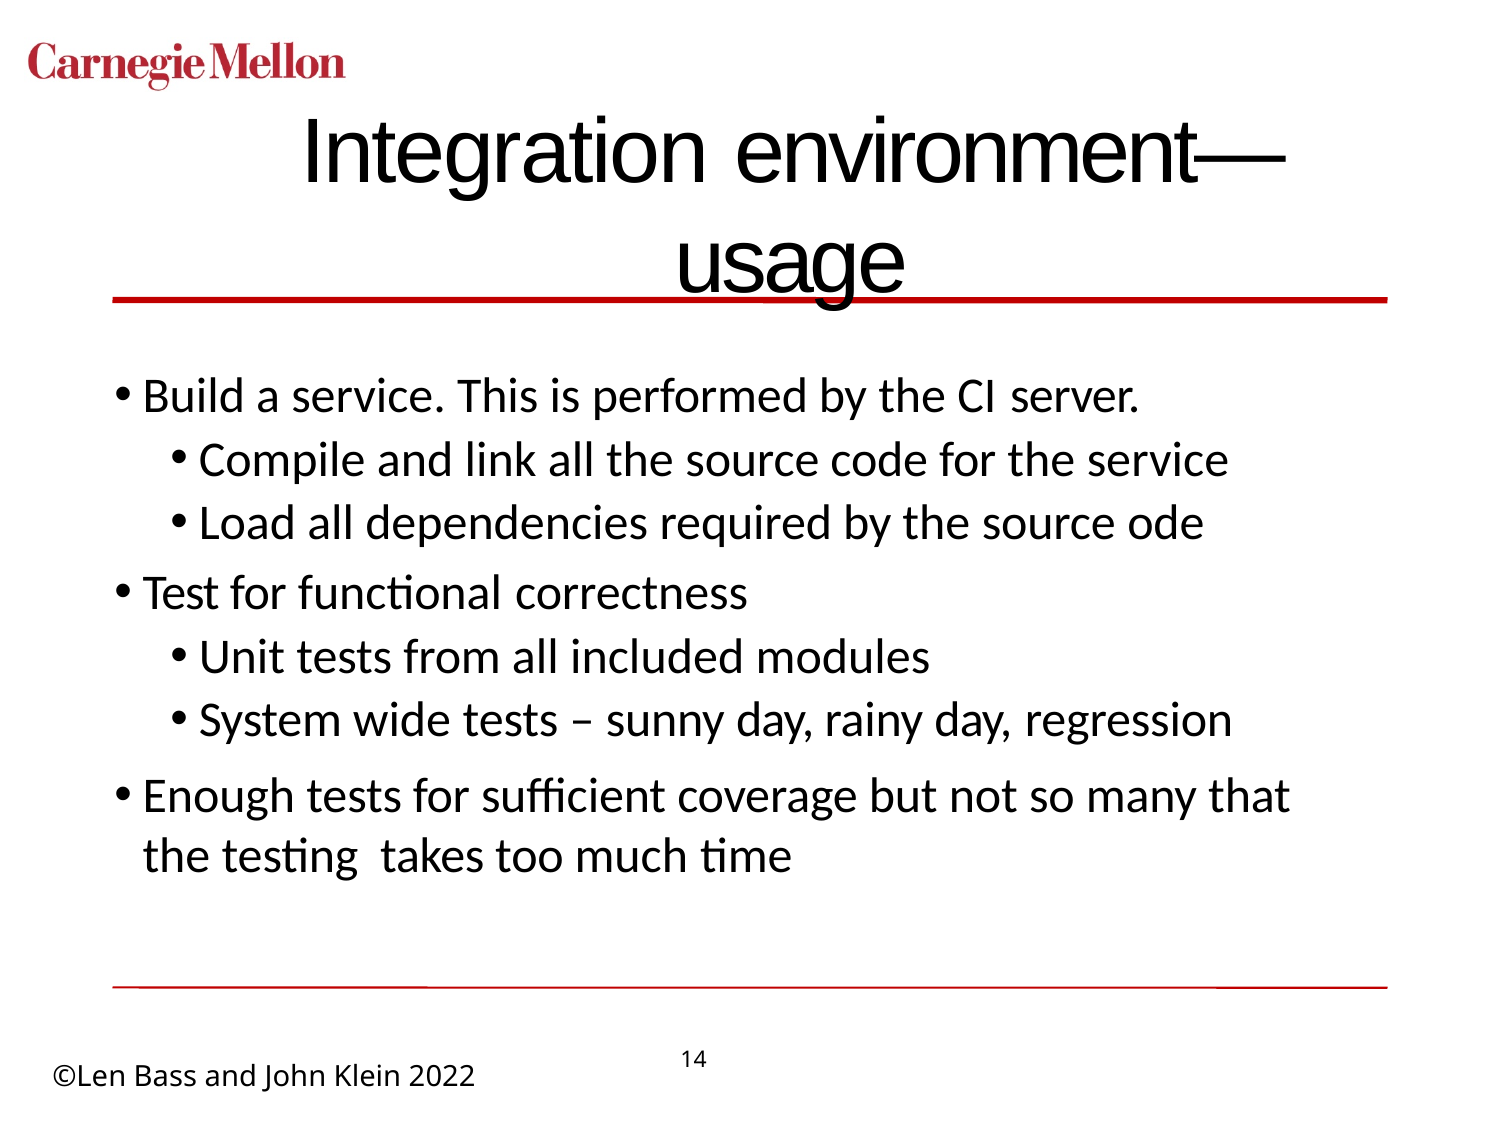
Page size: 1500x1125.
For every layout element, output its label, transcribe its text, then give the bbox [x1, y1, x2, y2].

picture [24, 37, 349, 92]
title Integration environment—usage [226, 88, 1355, 311]
text_box Build a service. This is performed by the CI server. Compile and link all the source code for the service Load all dependencies required by the source ode Test for functional correctness Unit tests from all included modules System wide tests – sunny day, rainy day, regression Enough tests for sufficient coverage but not so many that the testing takes too much time [112, 356, 1360, 883]
